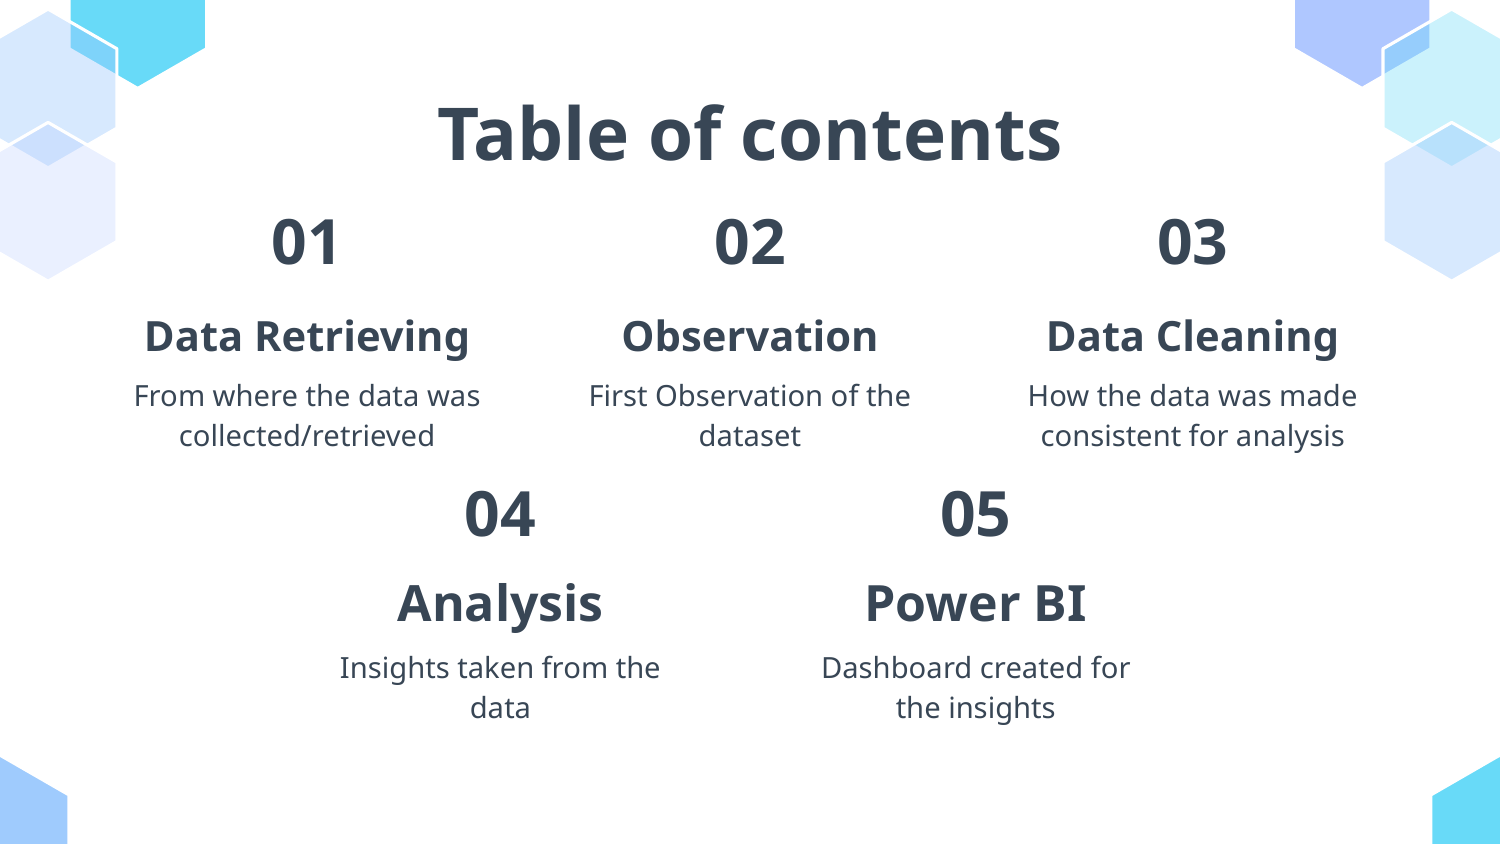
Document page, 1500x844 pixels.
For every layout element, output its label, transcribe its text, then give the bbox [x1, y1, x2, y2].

title 01 [246, 198, 368, 292]
subtitle Analysis [311, 567, 690, 647]
subtitle First Observation of the dataset [560, 375, 940, 452]
subtitle How the data was made consistent for analysis [1003, 375, 1382, 452]
subtitle Dashboard created for the insights [786, 647, 1165, 724]
title 04 [440, 469, 561, 564]
title 03 [1132, 198, 1254, 292]
subtitle Insights taken from the data [311, 647, 690, 724]
title 02 [689, 198, 811, 292]
subtitle Observation [560, 295, 940, 375]
subtitle From where the data was collected/retrieved [118, 375, 497, 452]
subtitle Power BI [786, 567, 1165, 647]
subtitle Data Cleaning [1003, 295, 1382, 375]
title Table of contents [118, 72, 1382, 167]
subtitle Data Retrieving [118, 295, 497, 375]
title 05 [915, 469, 1037, 564]
